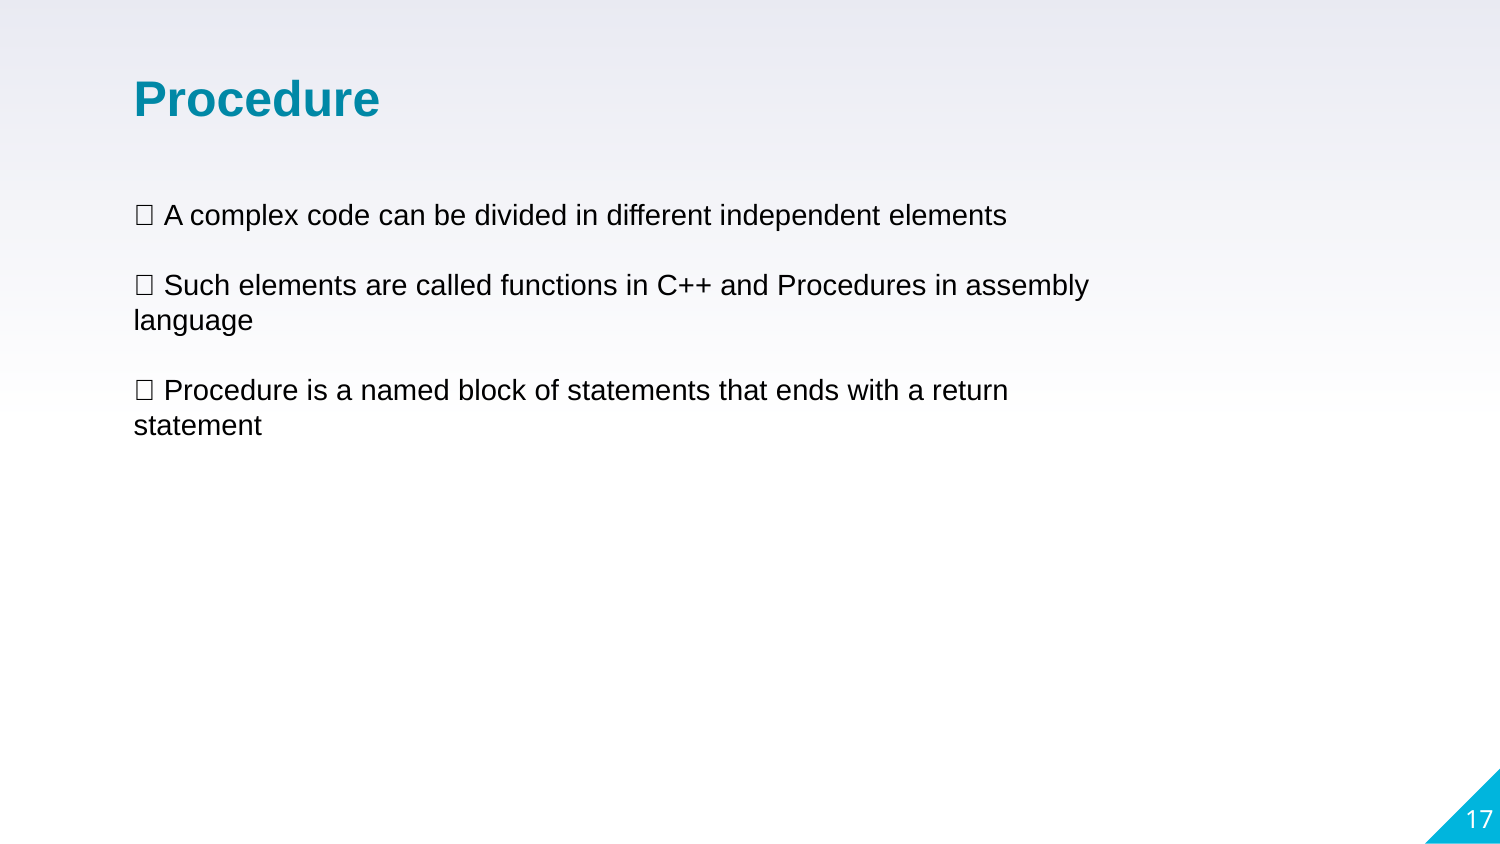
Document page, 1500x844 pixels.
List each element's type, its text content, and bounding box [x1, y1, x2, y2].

slide_number 17 [1418, 760, 1494, 838]
text_box Procedure  A complex code can be divided in different independent elements  Such elements are called functions in C++ and Procedures in assembly language  Procedure is a named block of statements that ends with a return statement [118, 59, 1125, 519]
